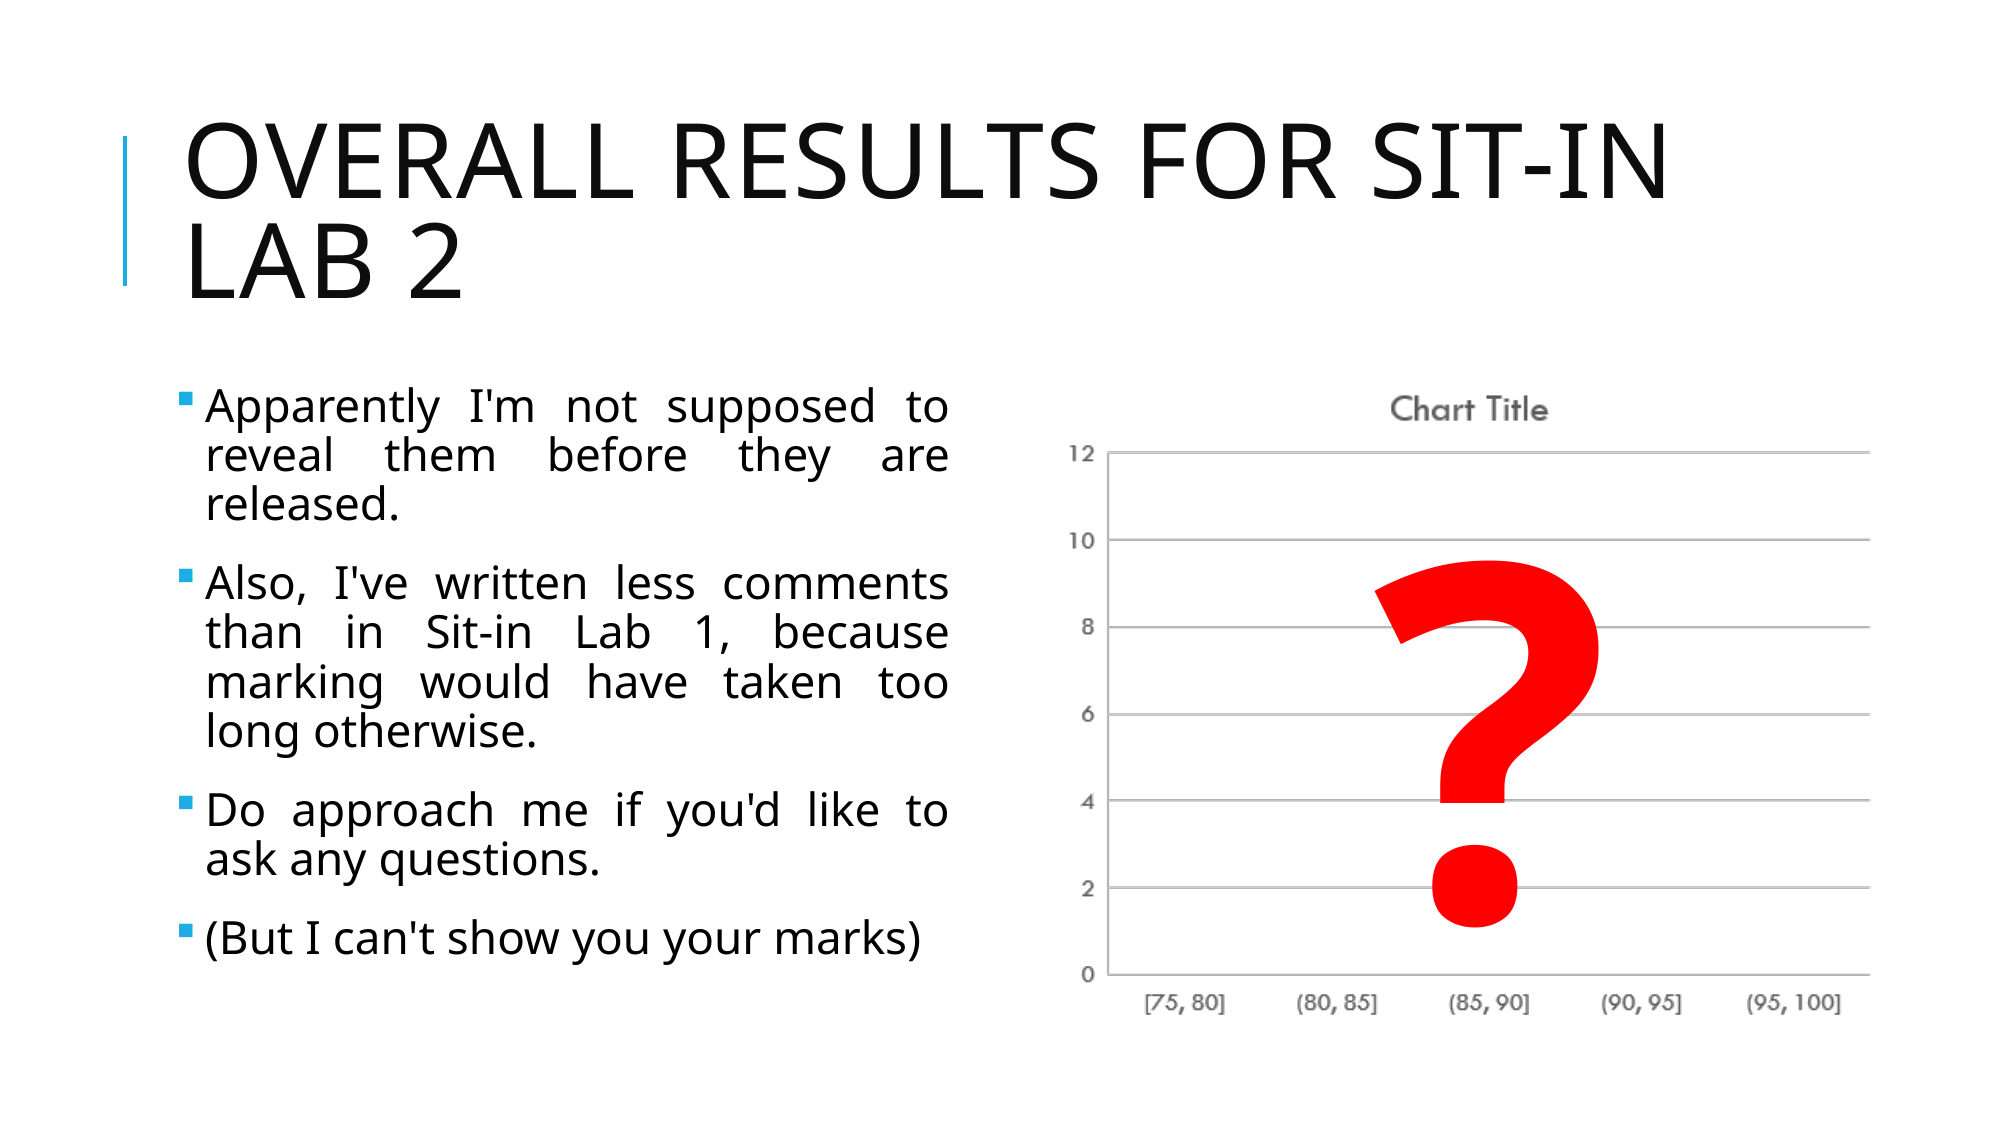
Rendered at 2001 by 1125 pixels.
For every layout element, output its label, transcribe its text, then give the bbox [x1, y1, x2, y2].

title Overall results for Sit-in Lab 2 [168, 96, 1763, 342]
picture [1056, 374, 1885, 1029]
text_box ? [1358, 416, 1626, 1029]
list Apparently I'm not supposed to reveal them before they are released. Also, I've written less comments than in Sit-in Lab 1, because marking would have taken too long otherwise. Do approach me if you'd like to ask any questions. (But I can't show you your marks) [168, 375, 958, 1035]
